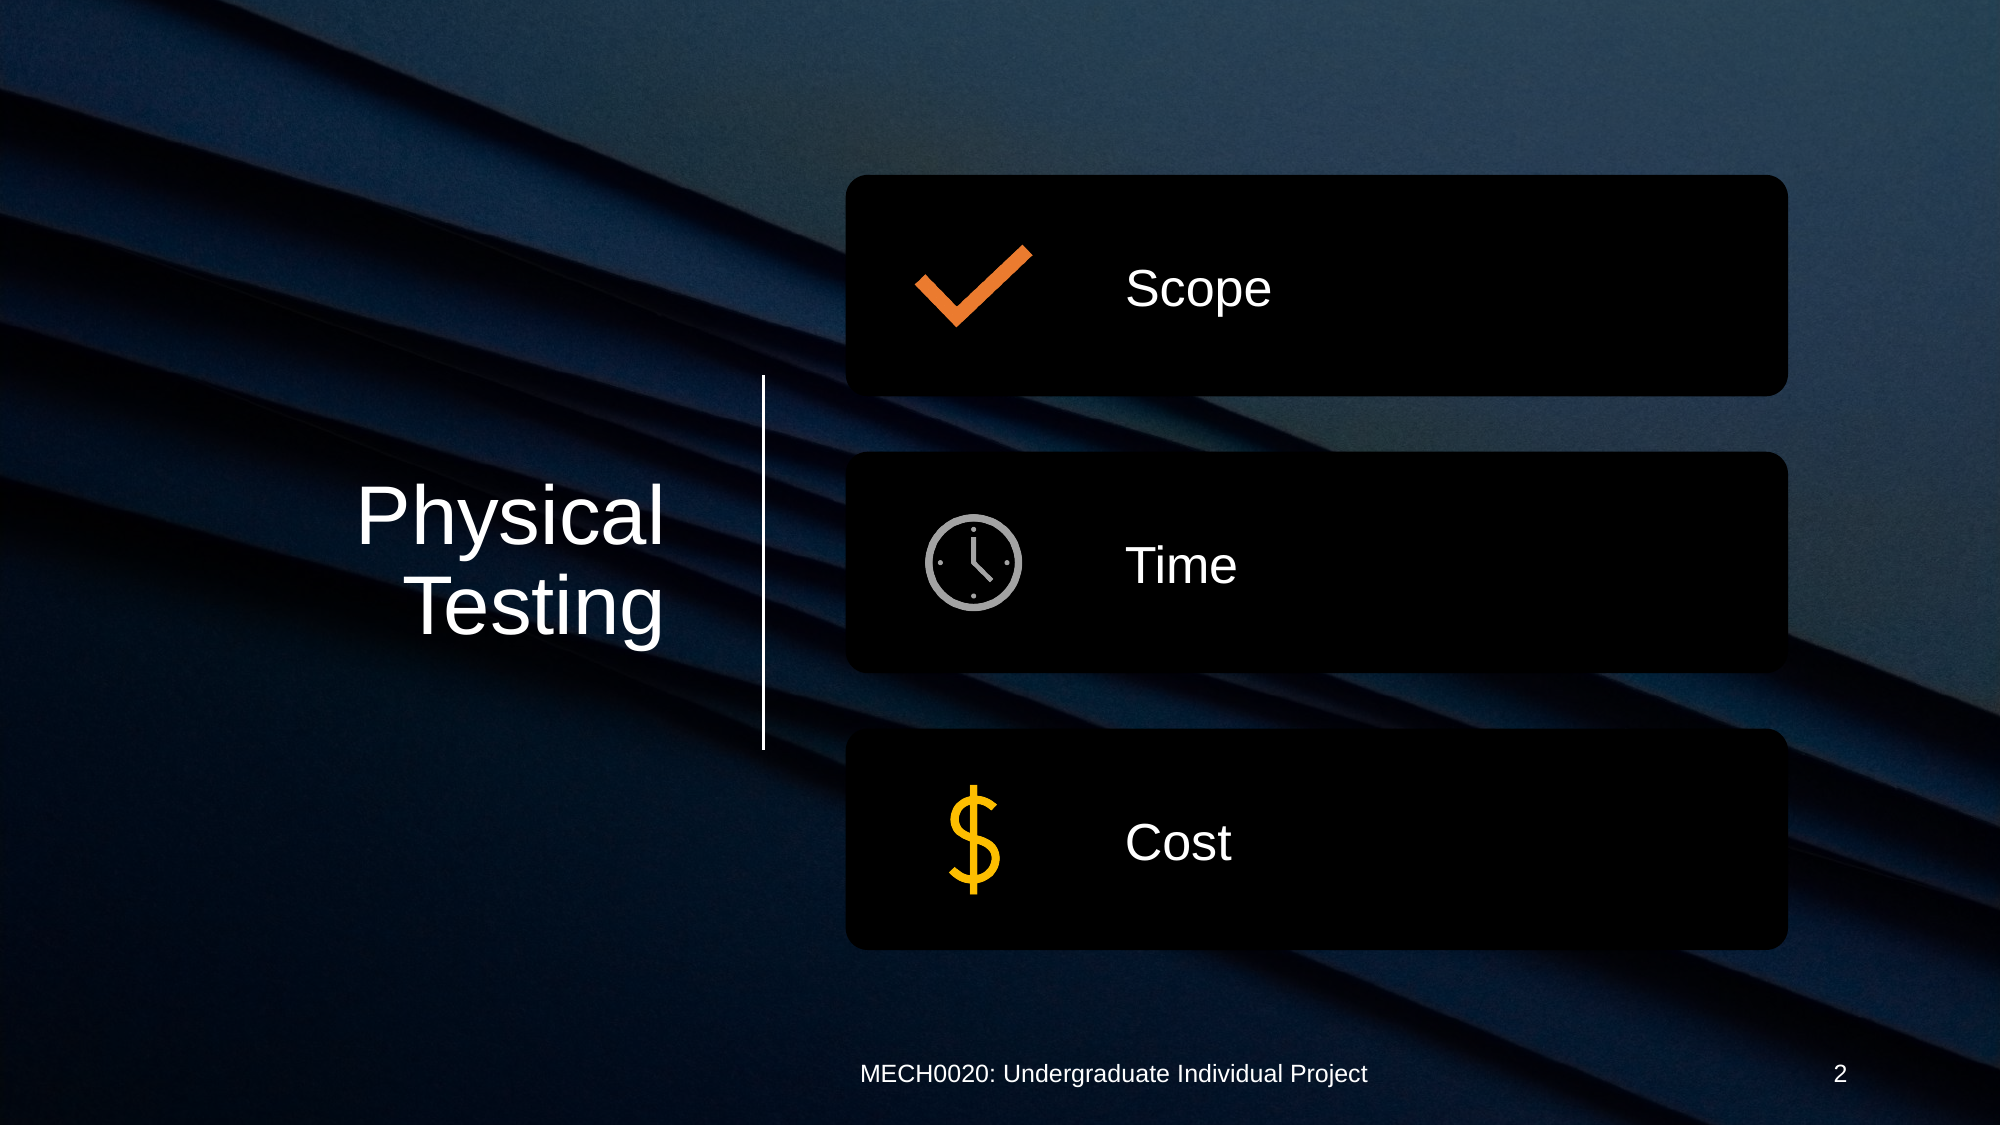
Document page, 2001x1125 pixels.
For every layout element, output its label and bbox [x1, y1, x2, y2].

list [845, 174, 1788, 951]
picture [0, 0, 2000, 1125]
